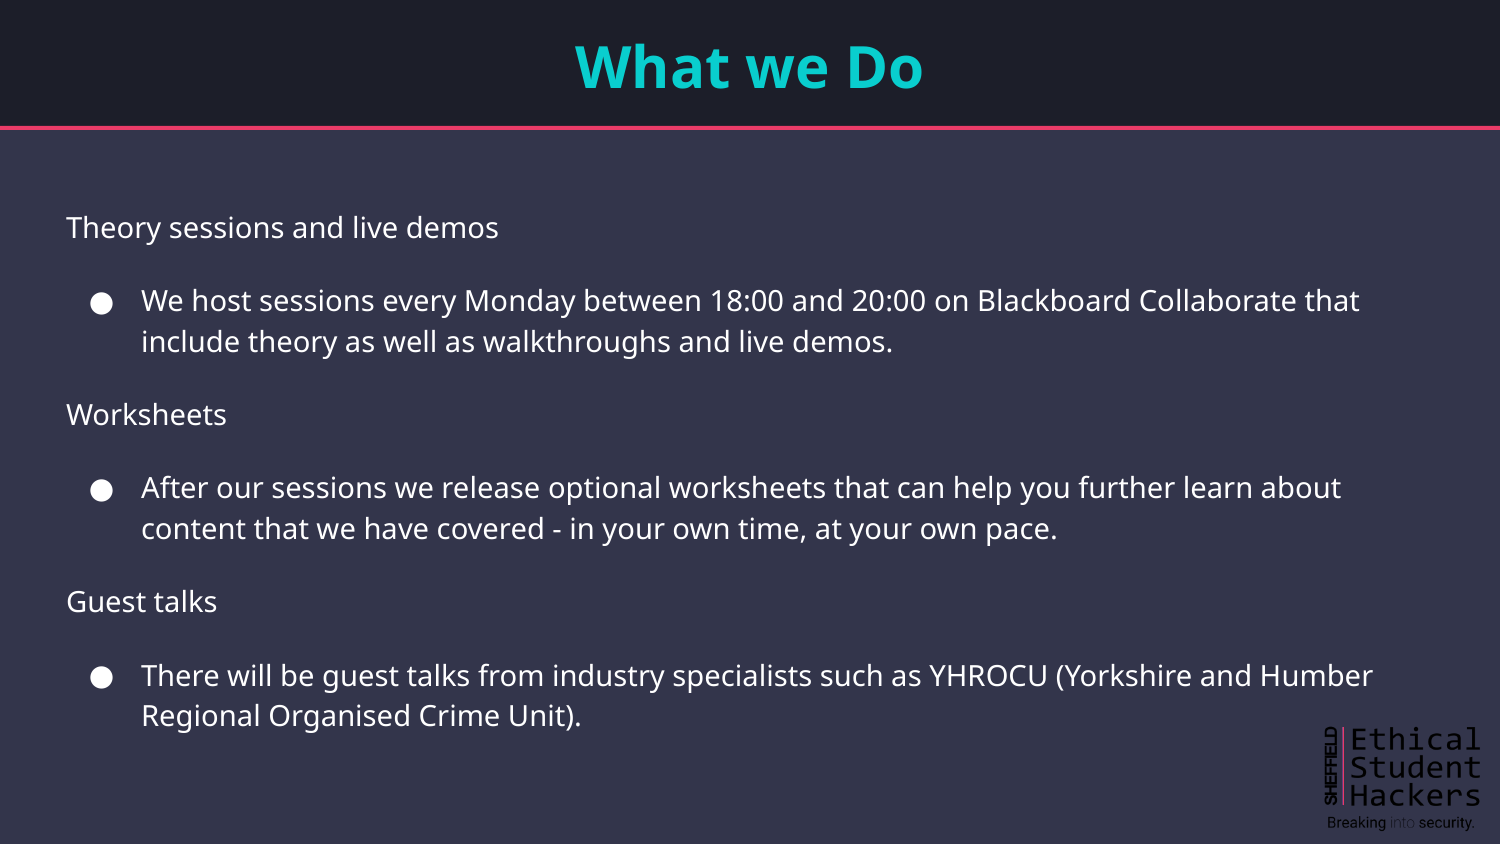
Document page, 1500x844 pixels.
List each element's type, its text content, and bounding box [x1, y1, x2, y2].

picture [1307, 709, 1500, 844]
title What we Do [141, 15, 1359, 111]
list Theory sessions and live demos We host sessions every Monday between 18:00 and 20:00 on Blackboard Collaborate that include theory as well as walkthroughs and live demos. Worksheets After our sessions we release optional worksheets that can help you further learn about content that we have covered - in your own time, at your own pace. Guest talks There will be guest talks from industry specialists such as YHROCU (Yorkshire and Humber Regional Organised Crime Unit). [51, 189, 1449, 750]
